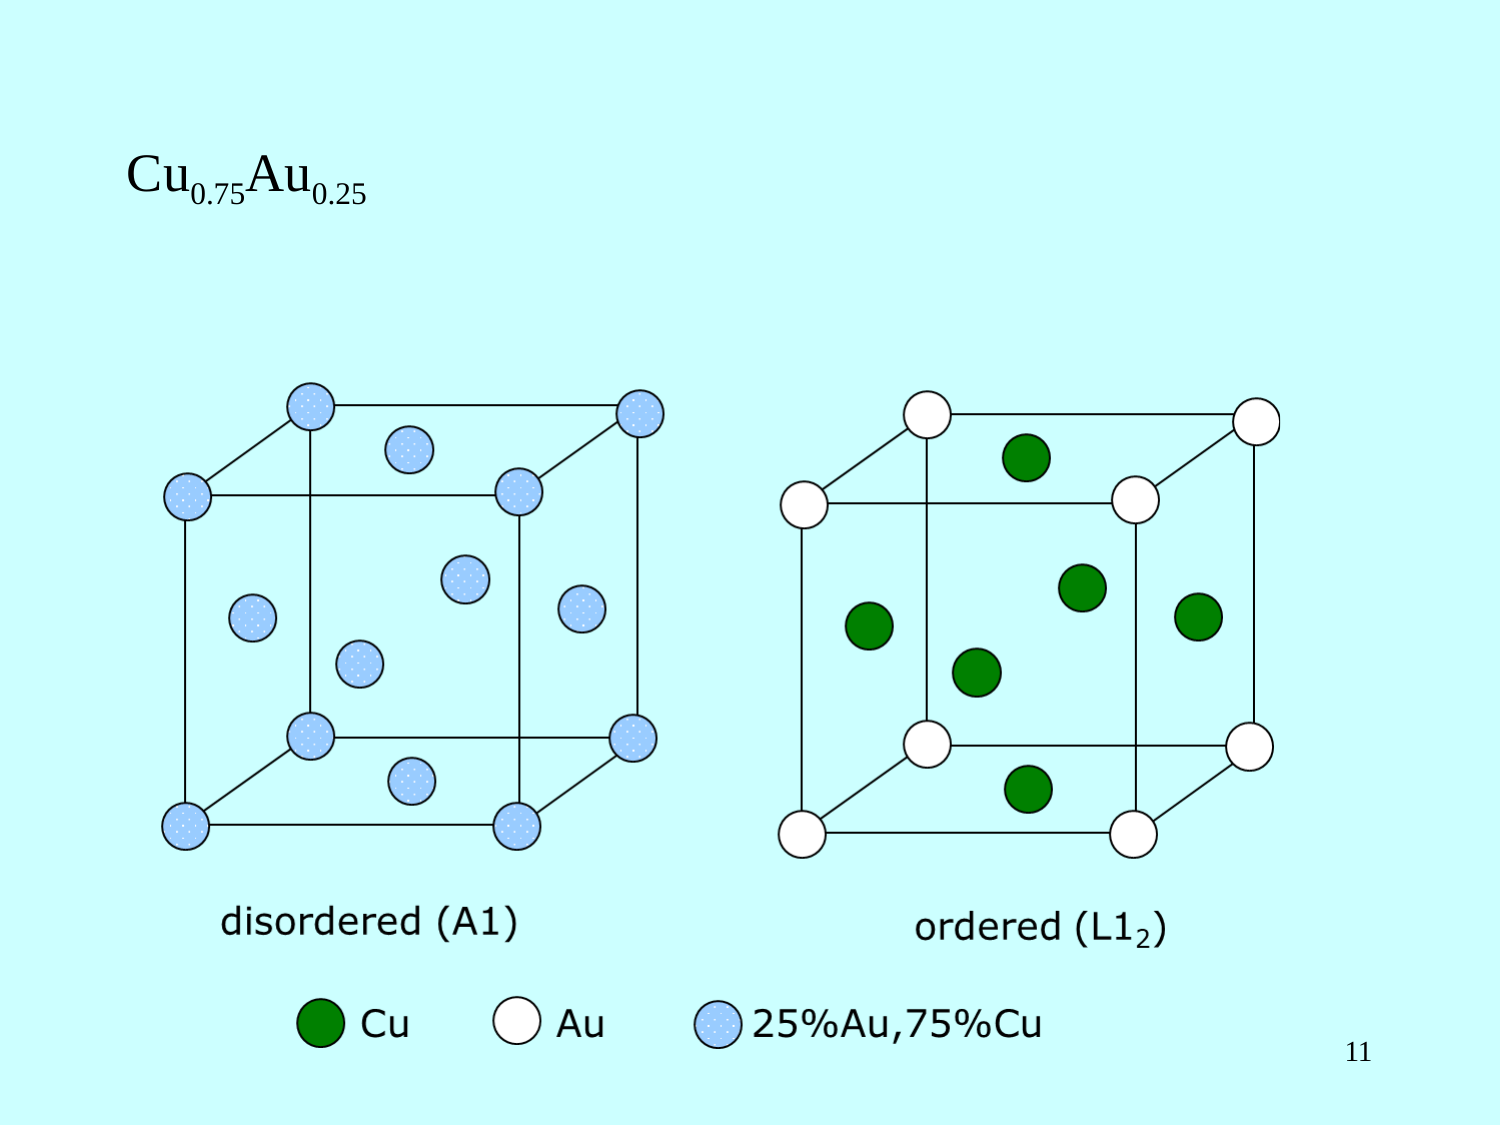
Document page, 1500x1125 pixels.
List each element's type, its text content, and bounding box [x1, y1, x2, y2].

slide_number 11 [1074, 1025, 1388, 1100]
text_box Cu0.75Au0.25 [111, 129, 1500, 232]
picture [53, 349, 1281, 1068]
